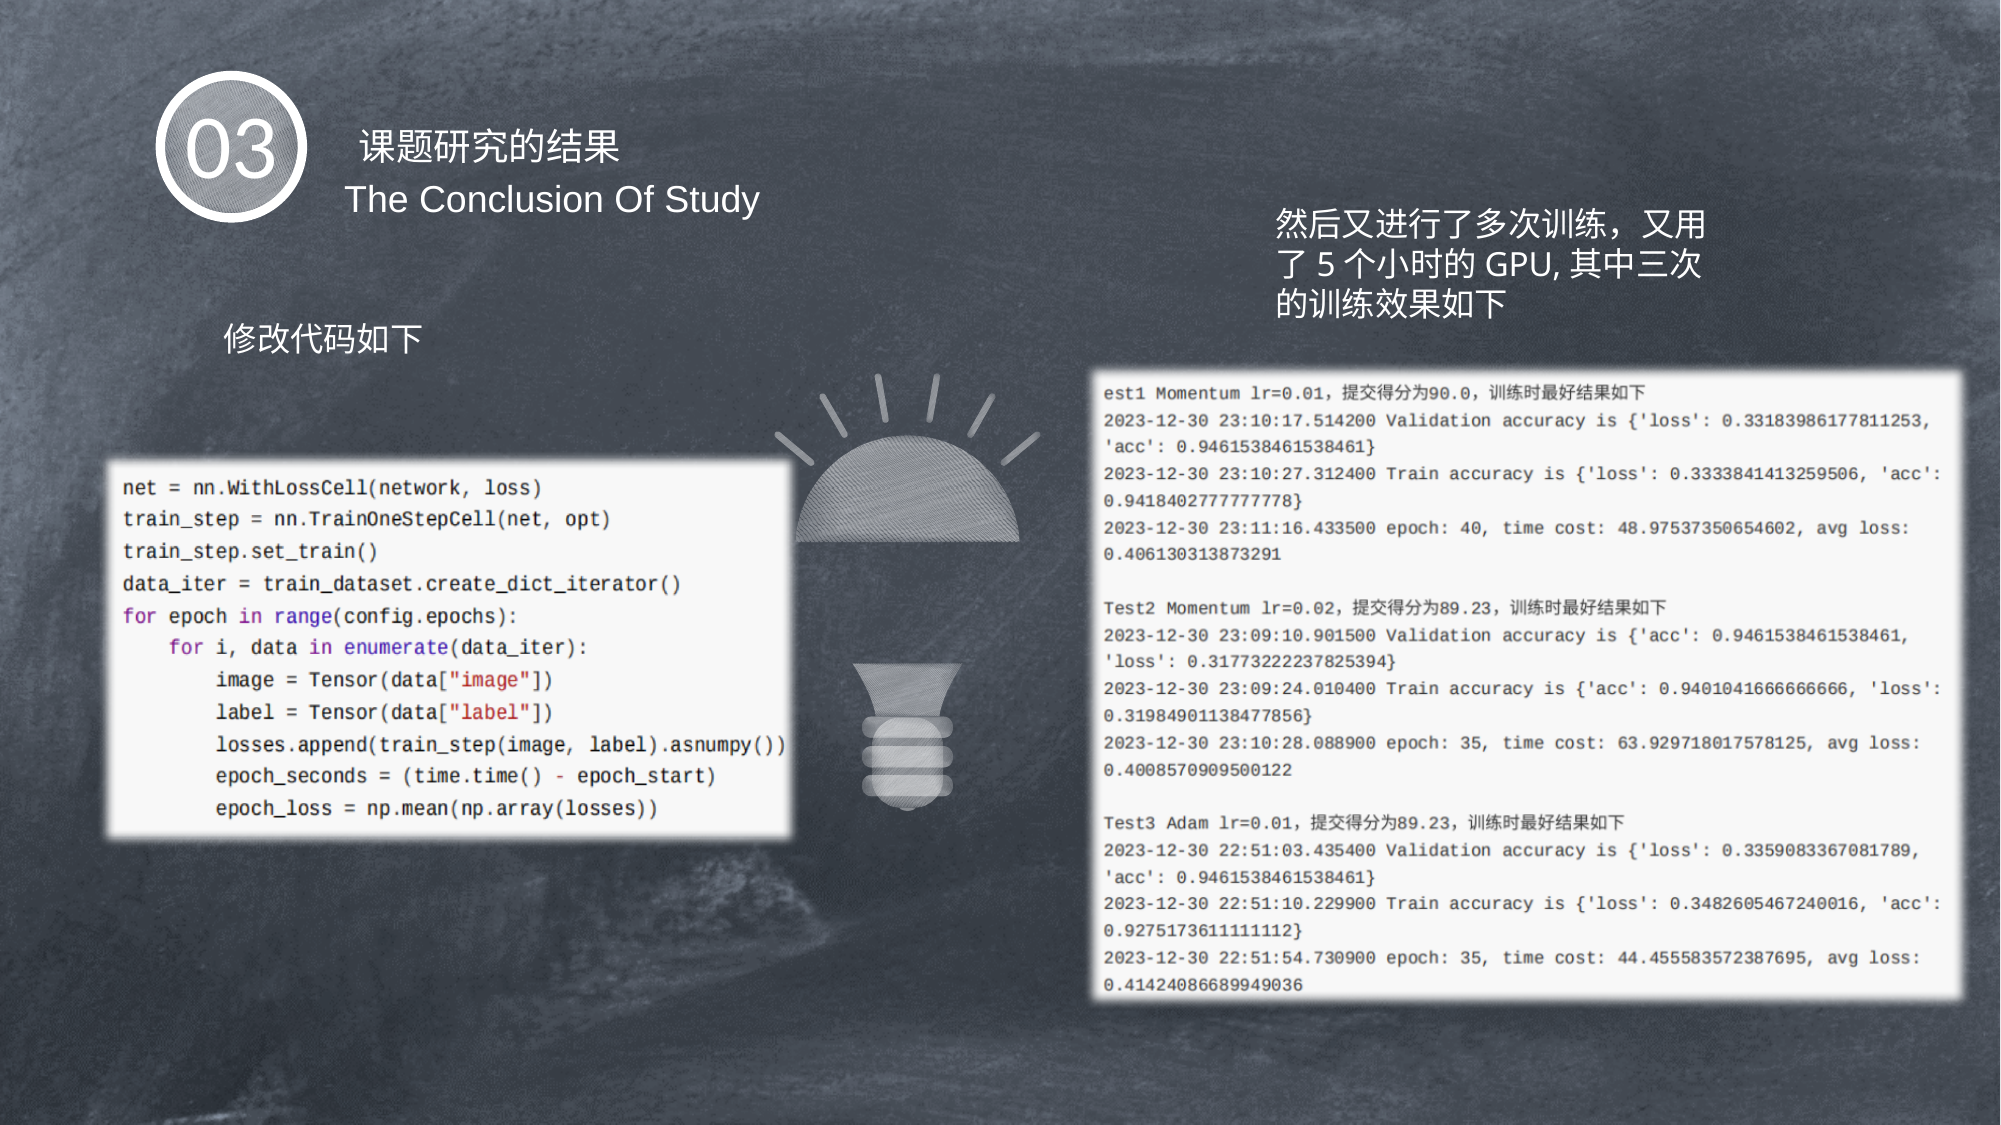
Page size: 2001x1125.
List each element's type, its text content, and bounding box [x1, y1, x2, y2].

text_box 03 [166, 79, 297, 167]
picture [0, 0, 2001, 1125]
text_box [297, 119, 303, 167]
text_box 修改代码如下 [209, 310, 478, 366]
text_box [209, 75, 254, 79]
text_box [160, 118, 166, 167]
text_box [774, 373, 1041, 811]
text_box 课题研究的结果 [343, 70, 637, 167]
text_box 然后⼜进⾏了多次训练，⼜⽤了5个⼩时的GPU,其中三次的训练效果如下 [1260, 195, 1740, 331]
text_box The Conclusion Of Study [140, 167, 965, 228]
